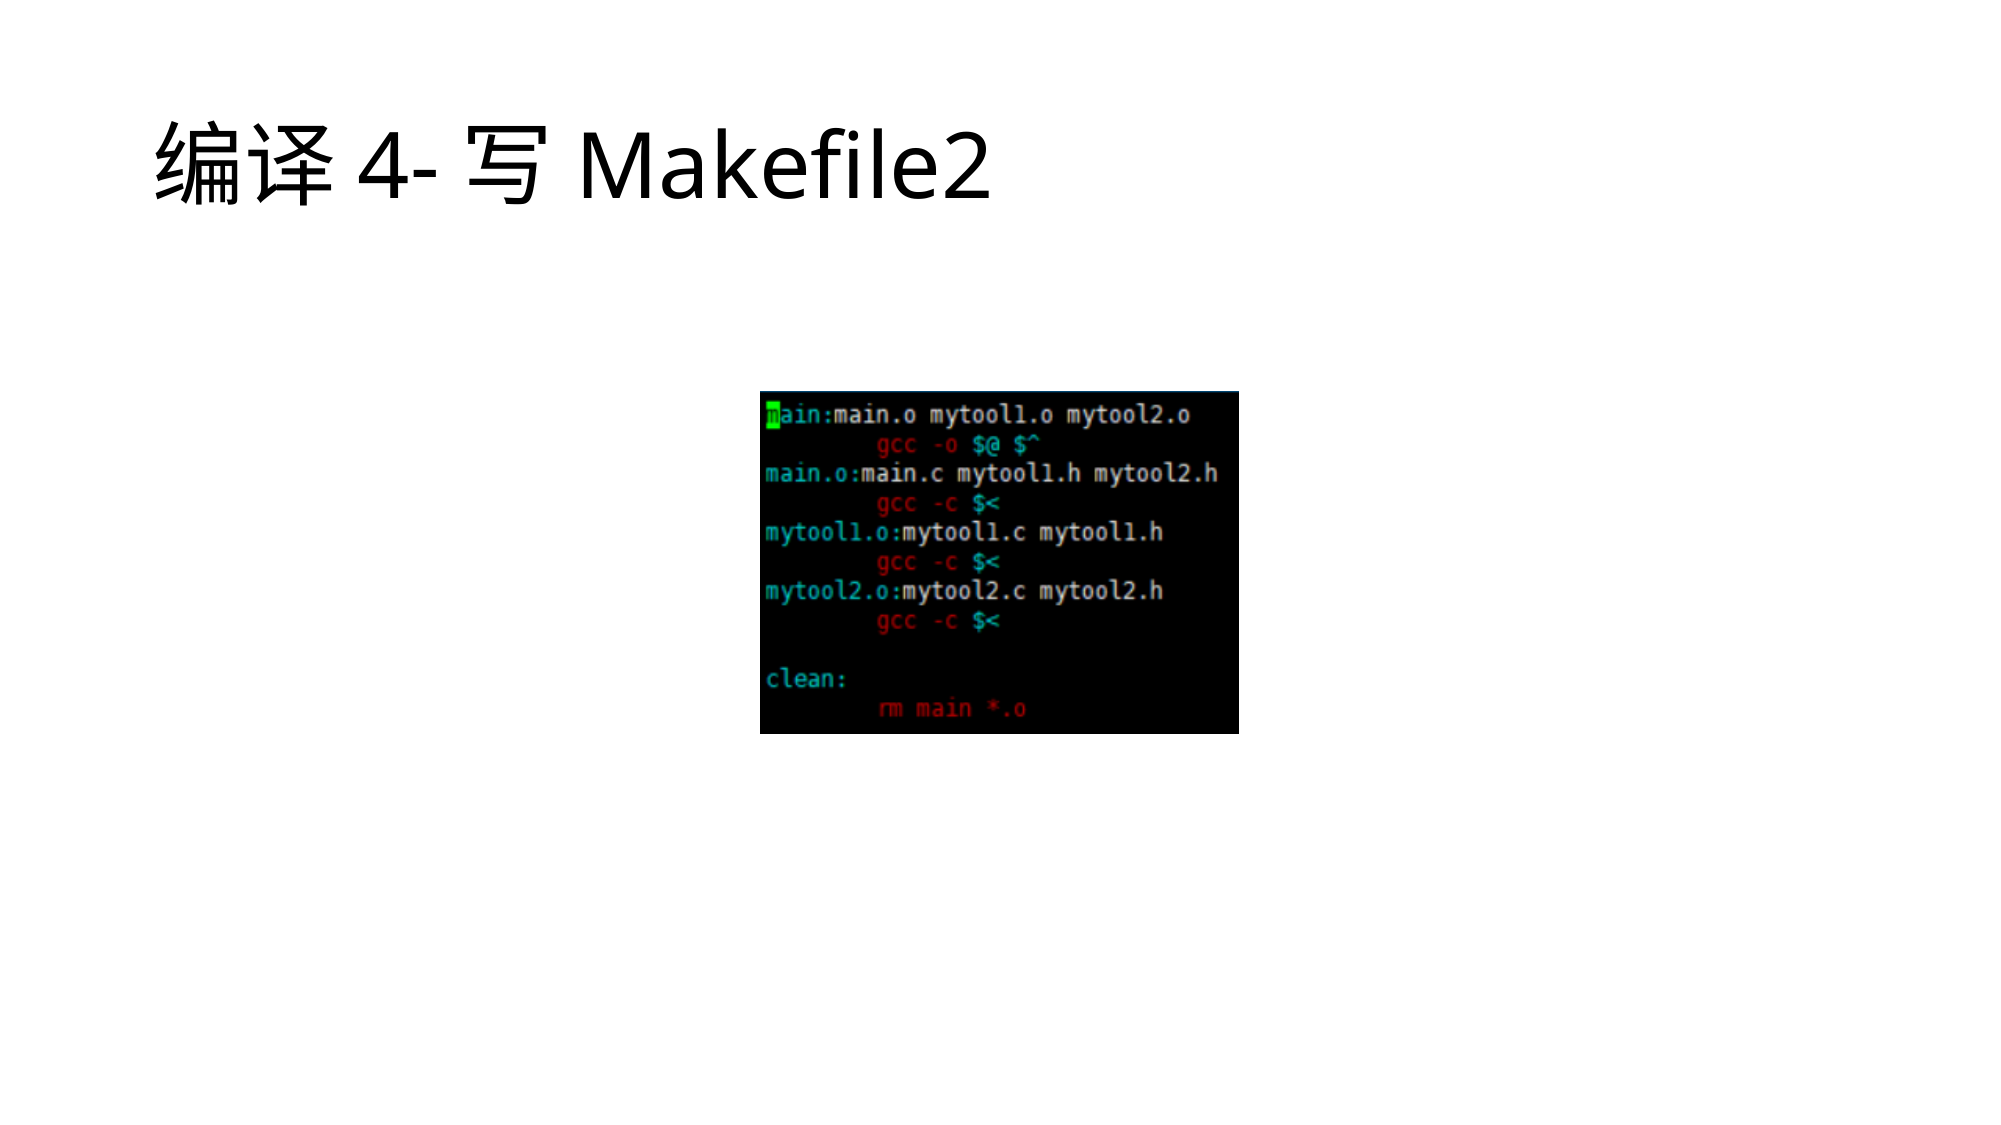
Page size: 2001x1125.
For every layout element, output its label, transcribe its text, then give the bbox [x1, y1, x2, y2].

picture [760, 391, 1240, 734]
title 编译4-写Makefile2 [137, 59, 1863, 278]
